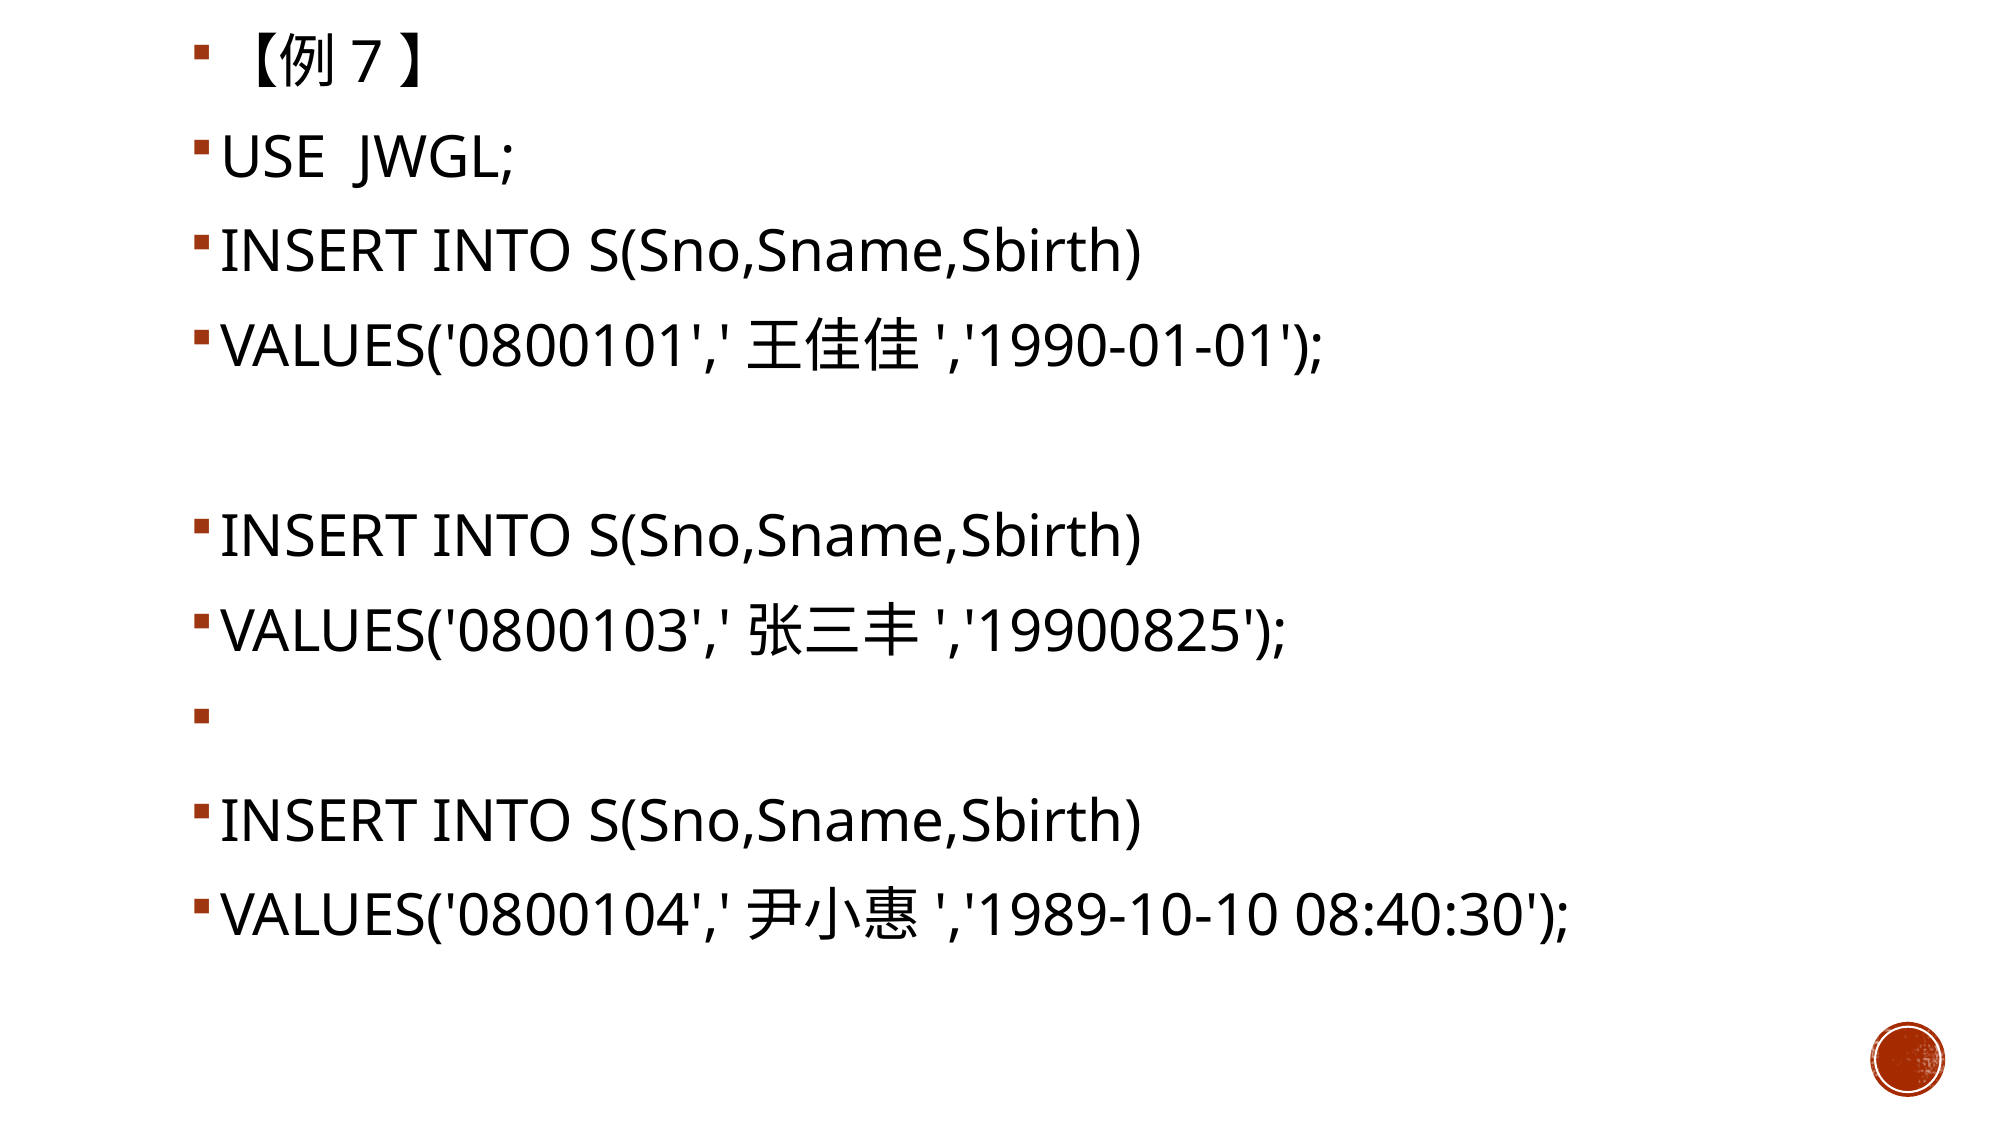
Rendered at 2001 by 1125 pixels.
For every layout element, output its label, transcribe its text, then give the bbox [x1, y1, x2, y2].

list 【例7】 USE JWGL; INSERT INTO S(Sno,Sname,Sbirth) VALUES('0800101','王佳佳','1990-01-01'); INSERT INTO S(Sno,Sname,Sbirth) VALUES('0800103','张三丰','19900825'); INSERT INTO S(Sno,Sname,Sbirth) VALUES('0800104','尹小惠','1989-10-10 08:40:30'); [175, 16, 1826, 1013]
slide_number [1855, 1028, 1961, 1089]
